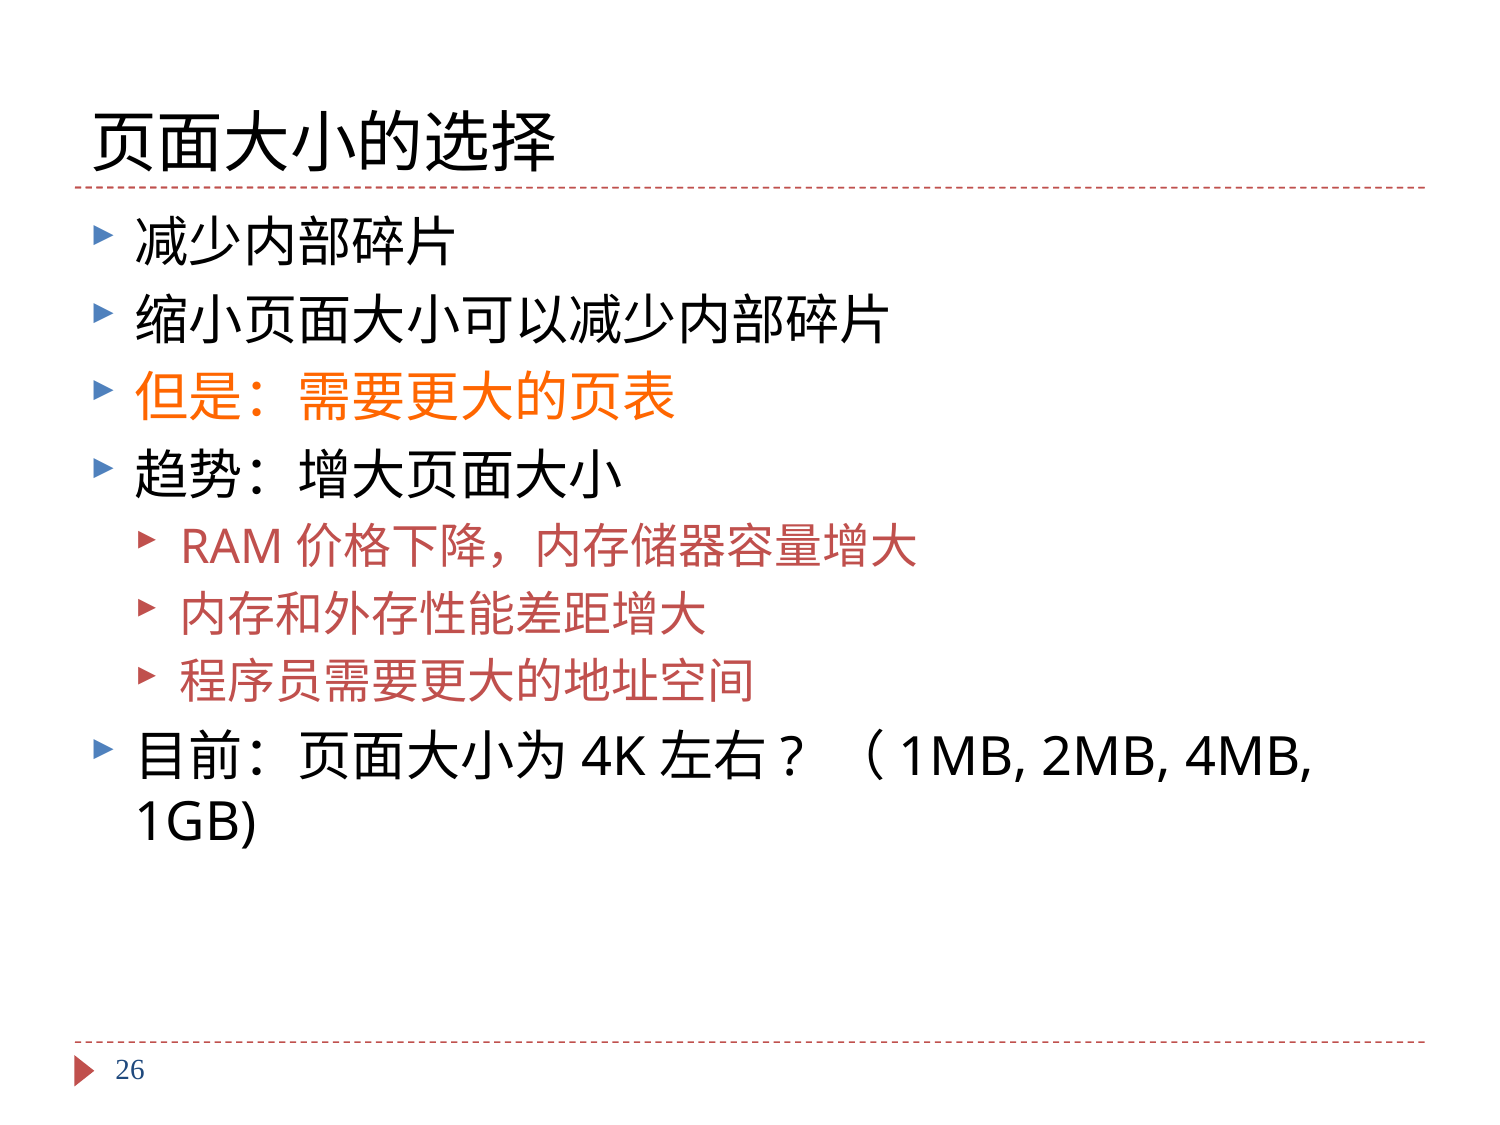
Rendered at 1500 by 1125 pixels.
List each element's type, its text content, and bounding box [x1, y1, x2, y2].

title 页面大小的选择 [75, 24, 1425, 188]
slide_number 26 [100, 1042, 426, 1103]
list 减少内部碎片 缩小页面大小可以减少内部碎片 但是：需要更大的页表 趋势：增大页面大小 RAM价格下降，内存储器容量增大 内存和外存性能差距增大 程序员需要更大的地址空间 目前：页面大小为4K左右? （1MB, 2MB, 4MB, 1GB) [75, 200, 1425, 1006]
